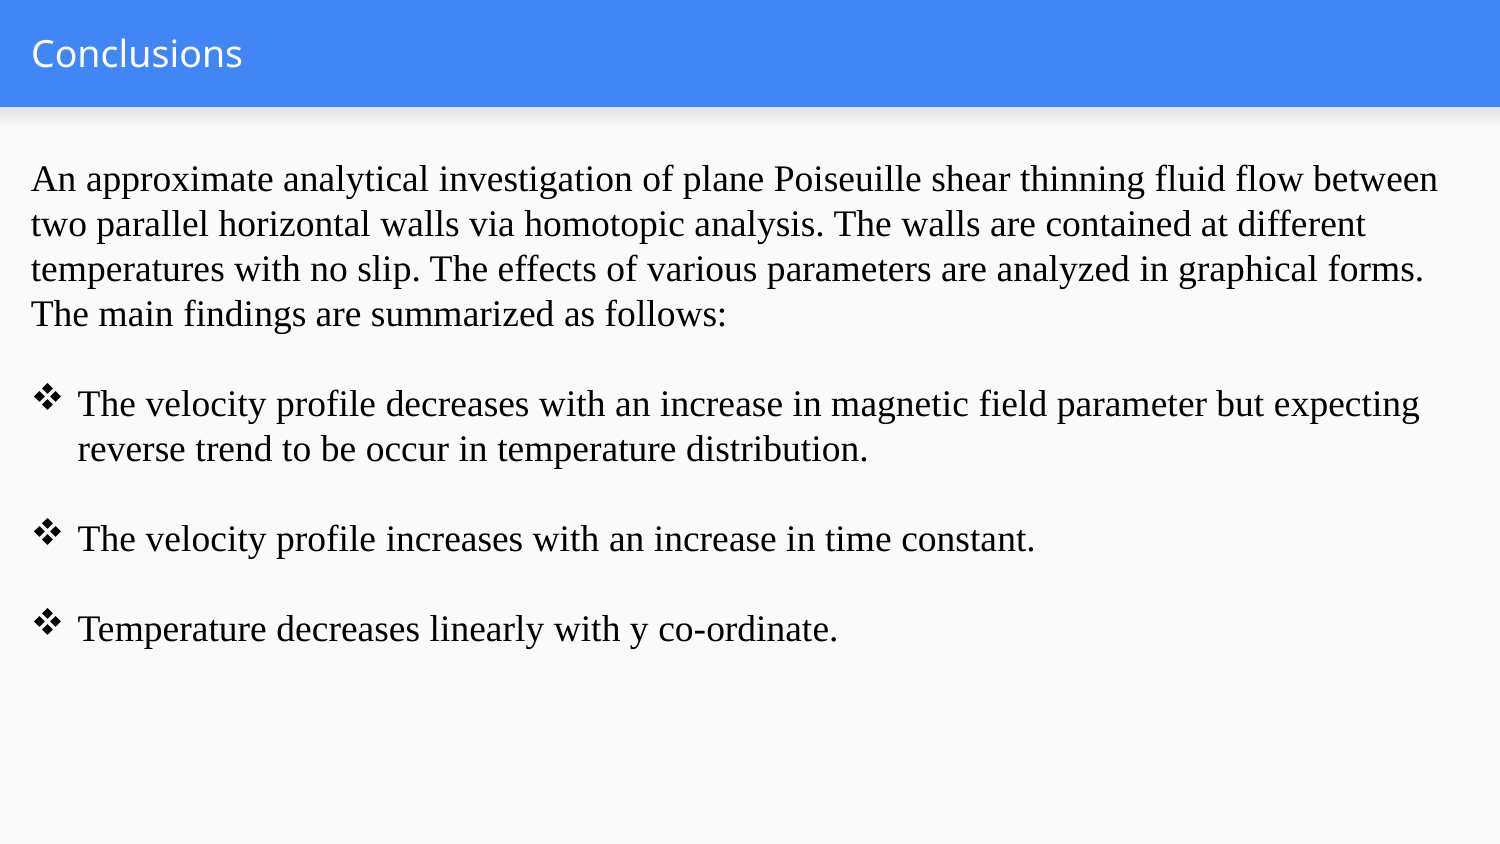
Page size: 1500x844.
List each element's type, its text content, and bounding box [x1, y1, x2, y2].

title Conclusions [16, 2, 1464, 102]
text_box An approximate analytical investigation of plane Poiseuille shear thinning fluid flow between two parallel horizontal walls via homotopic analysis. The walls are contained at different temperatures with no slip. The effects of various parameters are analyzed in graphical forms. The main findings are summarized as follows: The velocity profile decreases with an increase in magnetic field parameter but expecting reverse trend to be occur in temperature distribution. The velocity profile increases with an increase in time constant. Temperature decreases linearly with y co-ordinate. [16, 146, 1464, 737]
